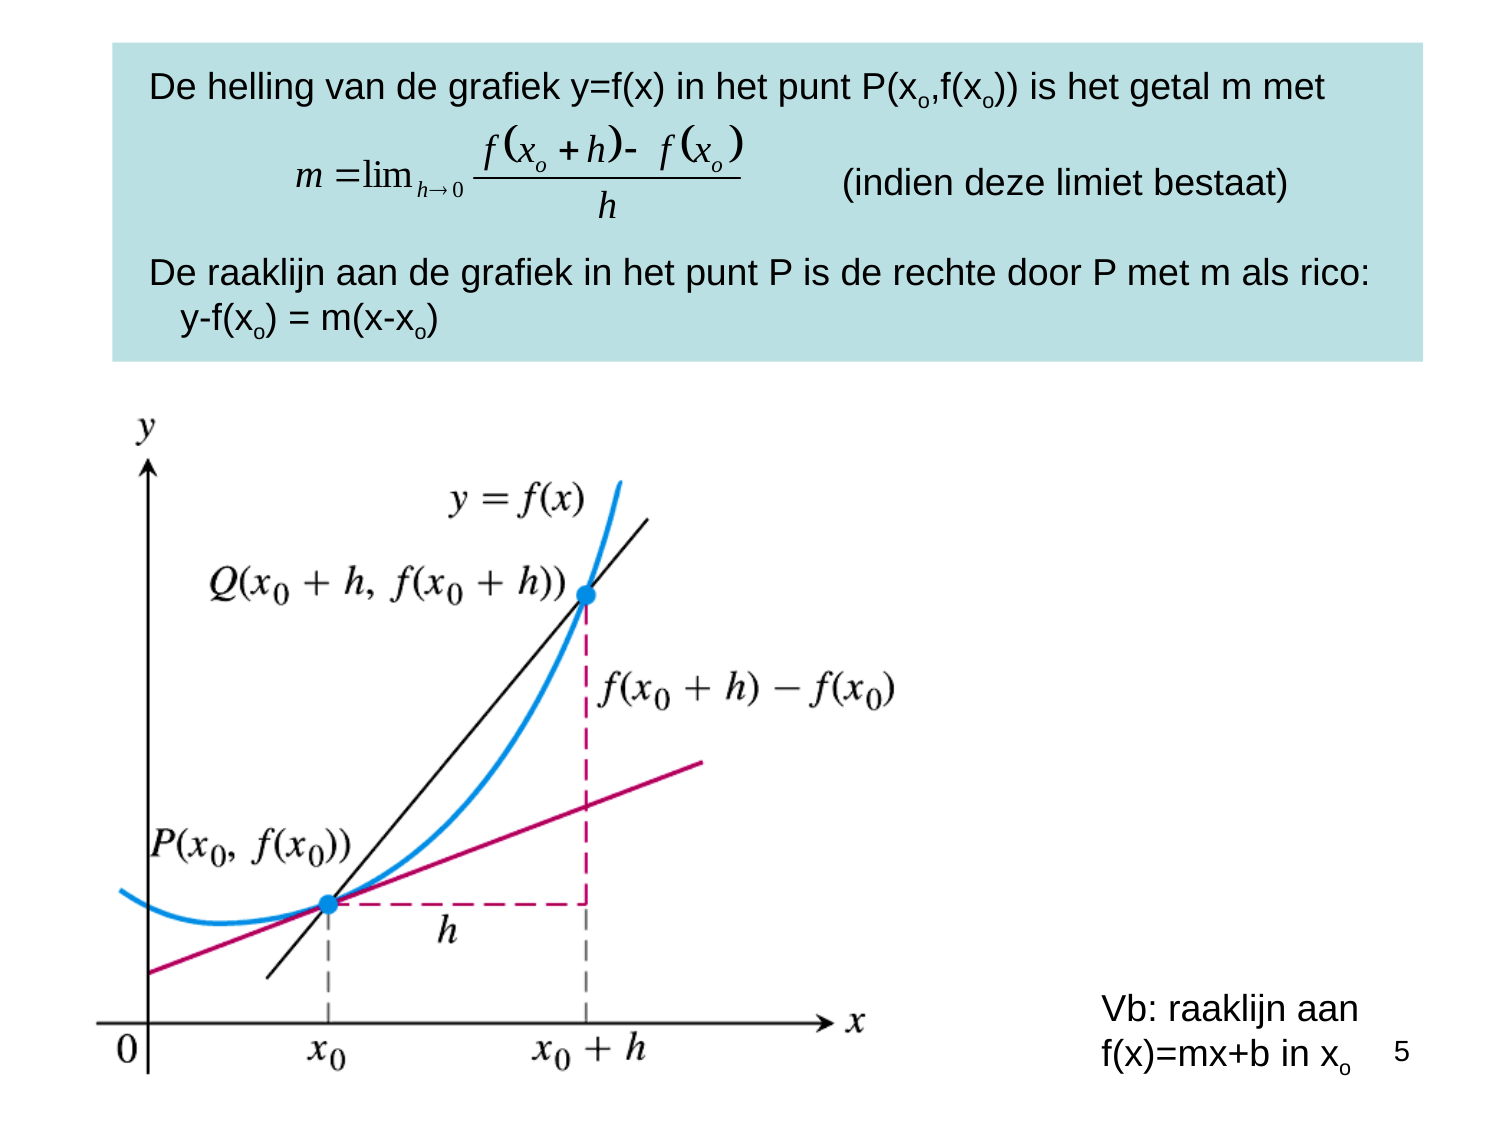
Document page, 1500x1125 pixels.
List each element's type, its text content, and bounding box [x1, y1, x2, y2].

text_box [289, 125, 751, 227]
text_box Vb: raaklijn aan f(x)=mx+b in xo [1086, 976, 1385, 1024]
slide_number 5 [1074, 1024, 1426, 1103]
text_box De helling van de grafiek y=f(x) in het punt P(xo,f(xo)) is het getal m met (indien deze limiet bestaat) De raaklijn aan de grafiek in het punt P is de rechte door P met m als rico: y-f(xo) = m(x-xo) [134, 54, 1387, 352]
text_box [112, 42, 1424, 362]
picture [88, 410, 908, 1125]
